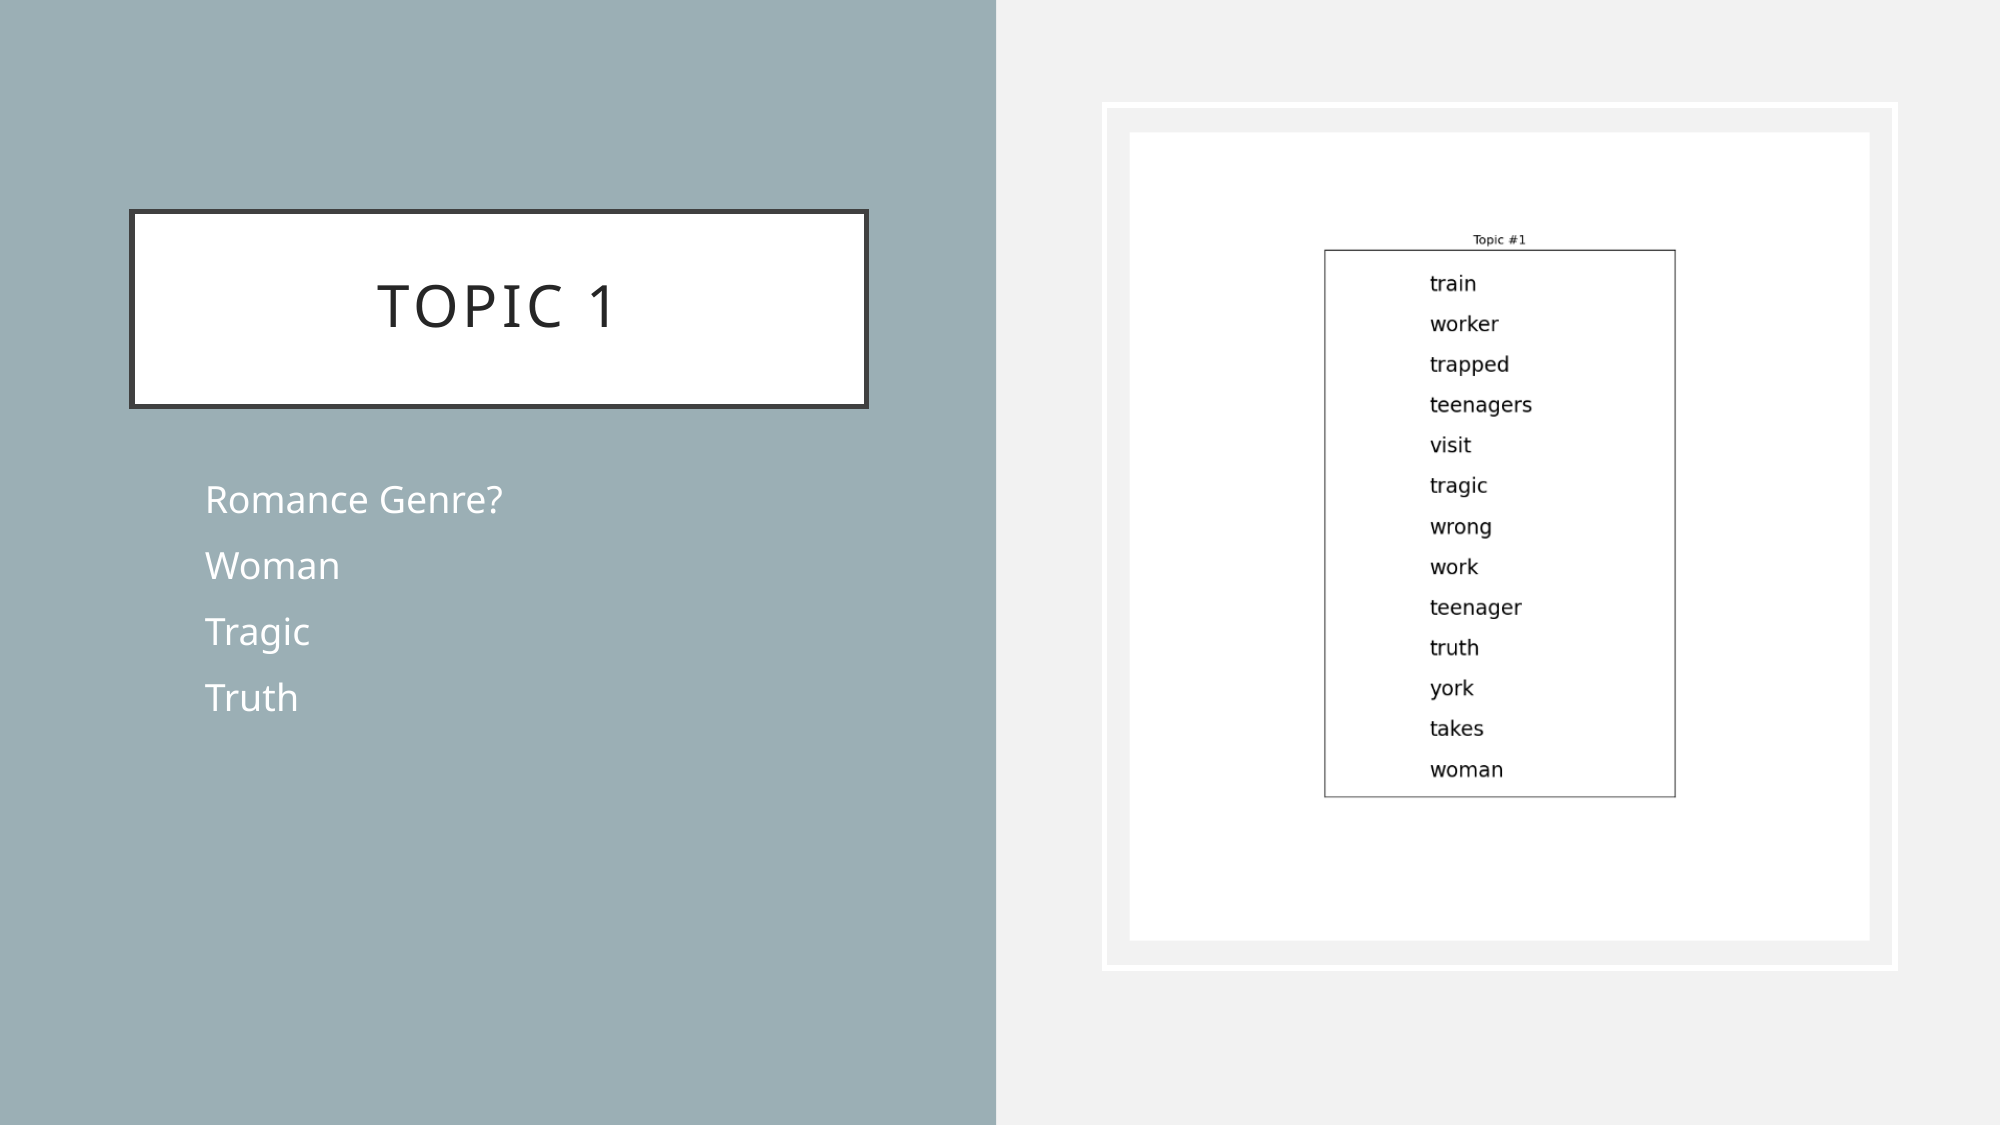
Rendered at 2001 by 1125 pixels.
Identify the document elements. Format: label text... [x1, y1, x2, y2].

title Topic 1 [129, 209, 869, 409]
picture [1316, 232, 1684, 812]
text_box [0, 0, 997, 1125]
text_box [1103, 104, 1896, 969]
list Romance Genre? Woman Tragic Truth [152, 468, 887, 969]
text_box [1129, 131, 1871, 942]
